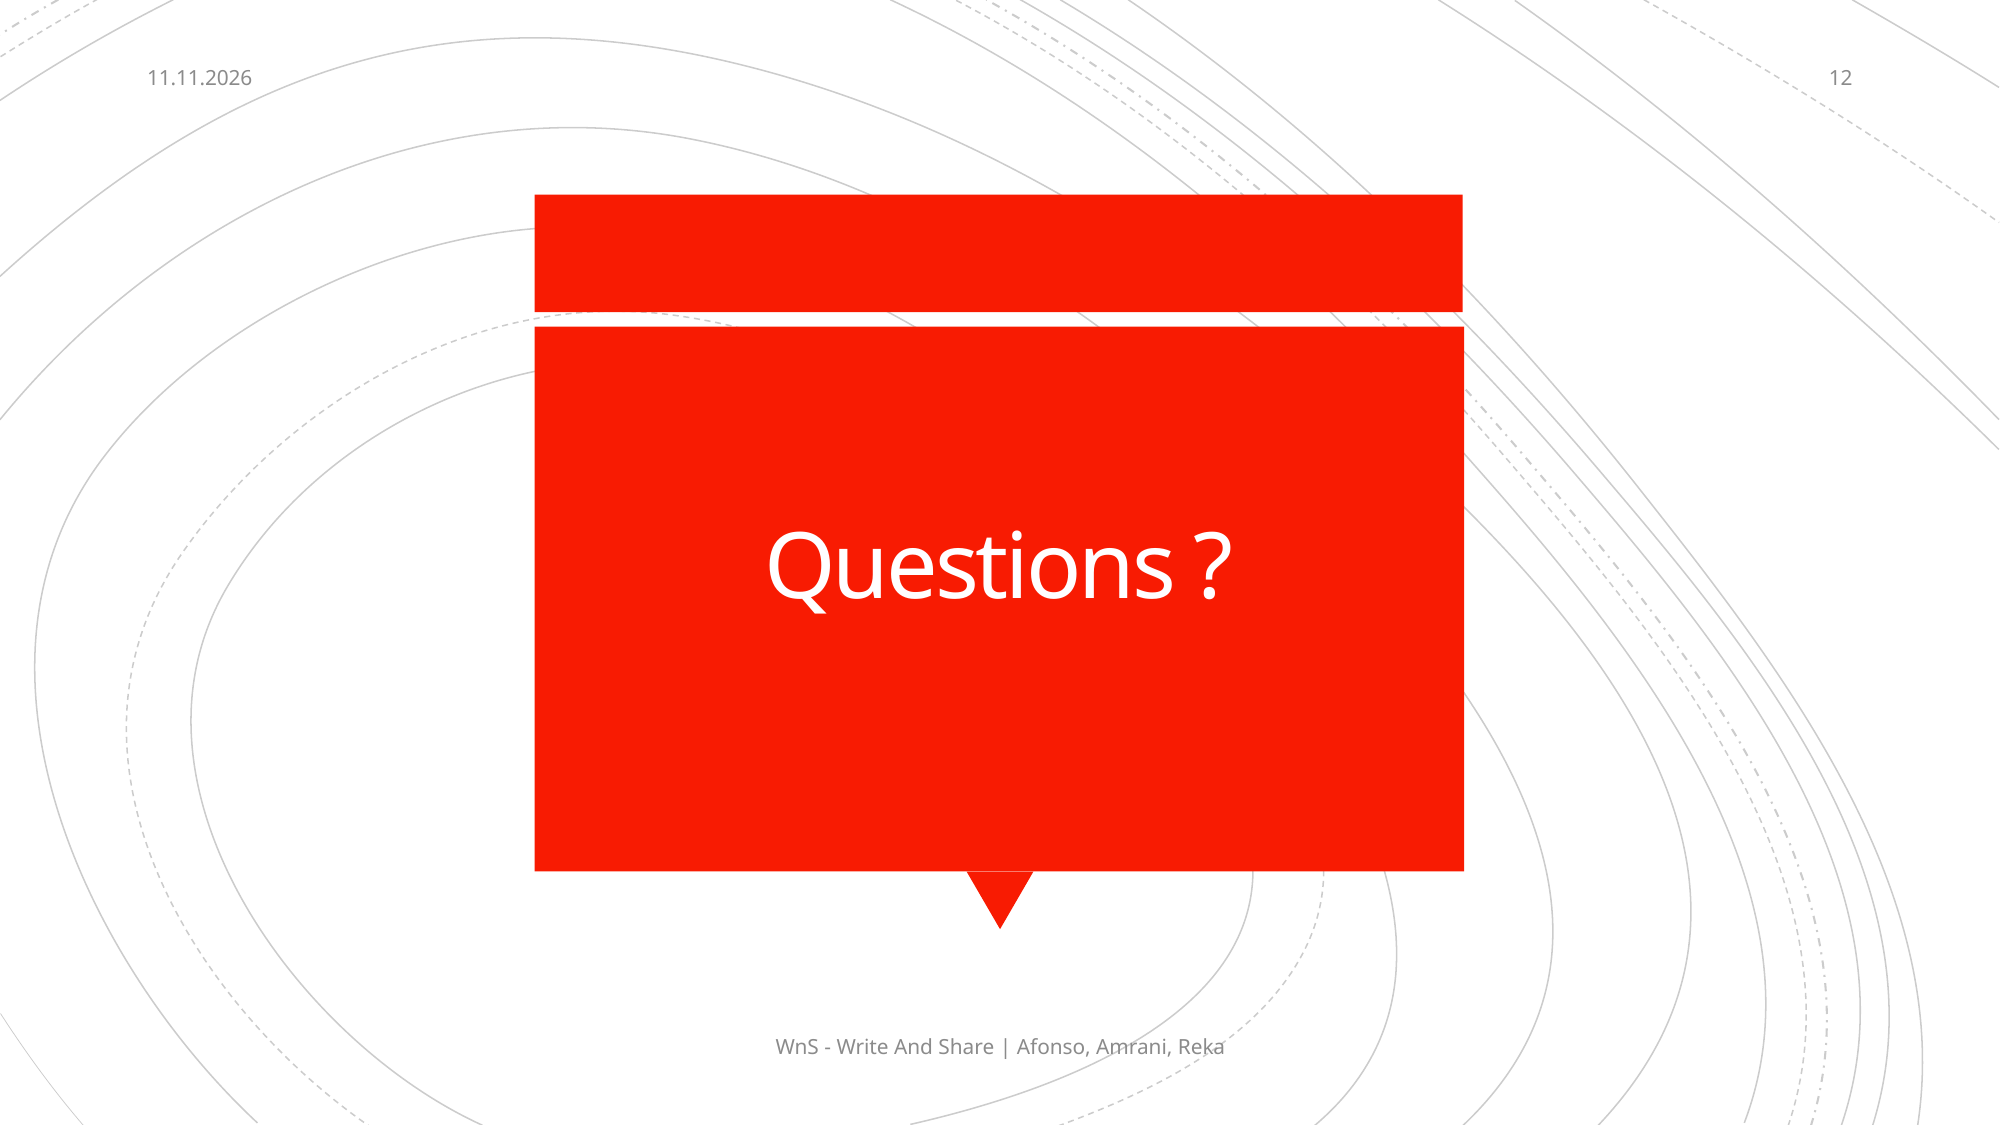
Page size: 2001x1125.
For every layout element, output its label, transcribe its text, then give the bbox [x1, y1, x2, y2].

footer WnS - Write And Share | Afonso, Amrani, Reka [131, 1021, 1869, 1074]
slide_number 12 [1717, 52, 1868, 105]
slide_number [131, 52, 732, 105]
title Questions ? [548, 340, 1450, 618]
